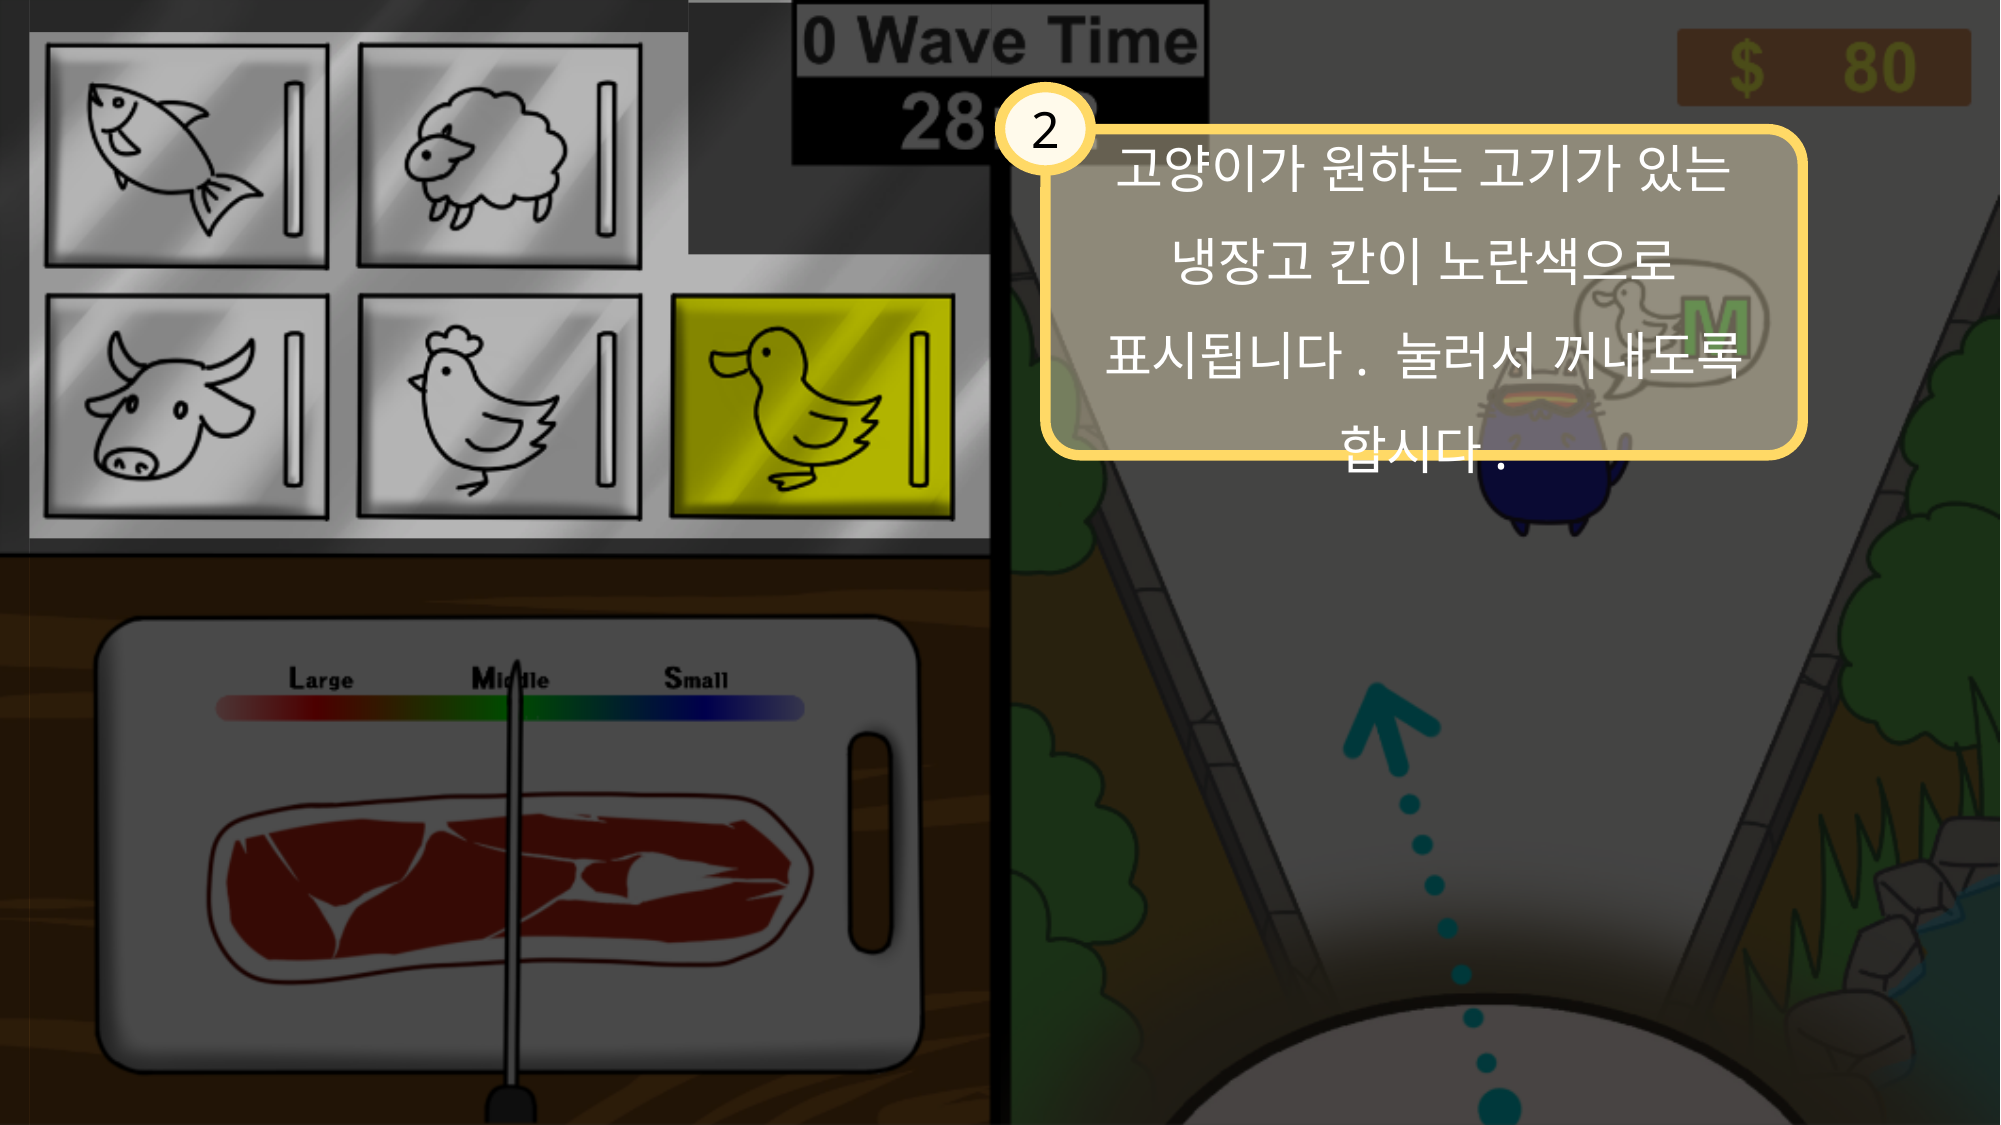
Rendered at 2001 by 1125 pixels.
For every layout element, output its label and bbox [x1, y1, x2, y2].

text_box [0, 0, 2000, 1125]
